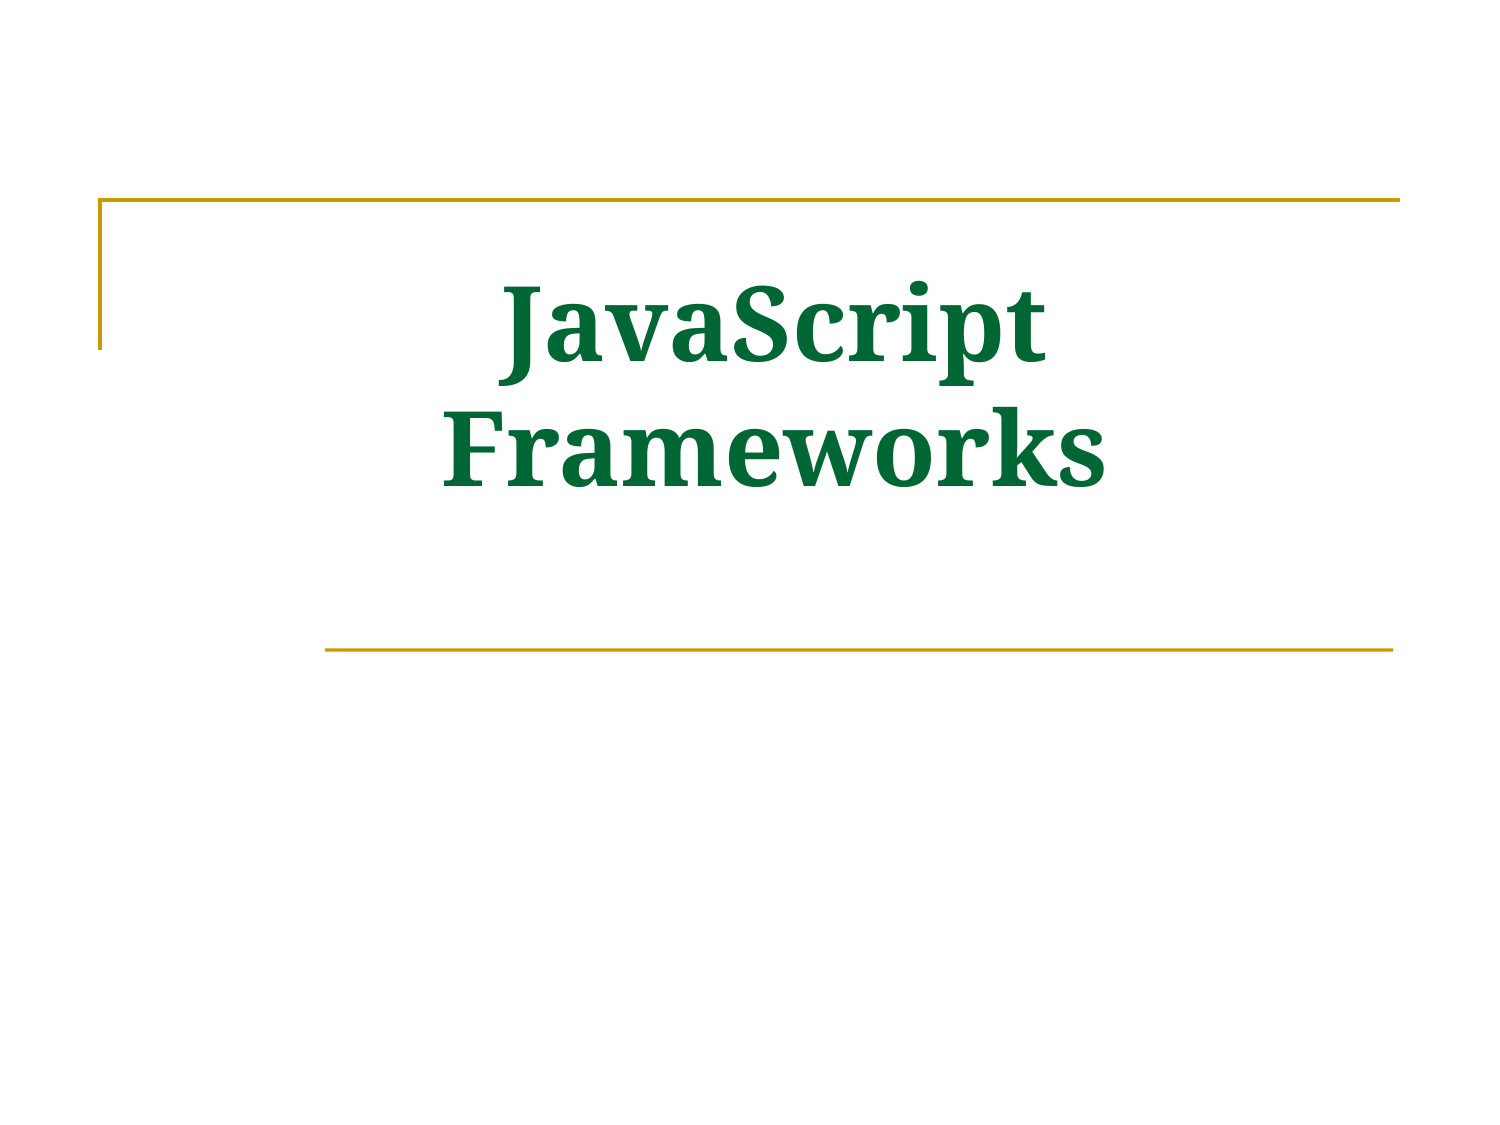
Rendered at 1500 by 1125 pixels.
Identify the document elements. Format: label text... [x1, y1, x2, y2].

title JavaScript Frameworks [150, 249, 1401, 538]
